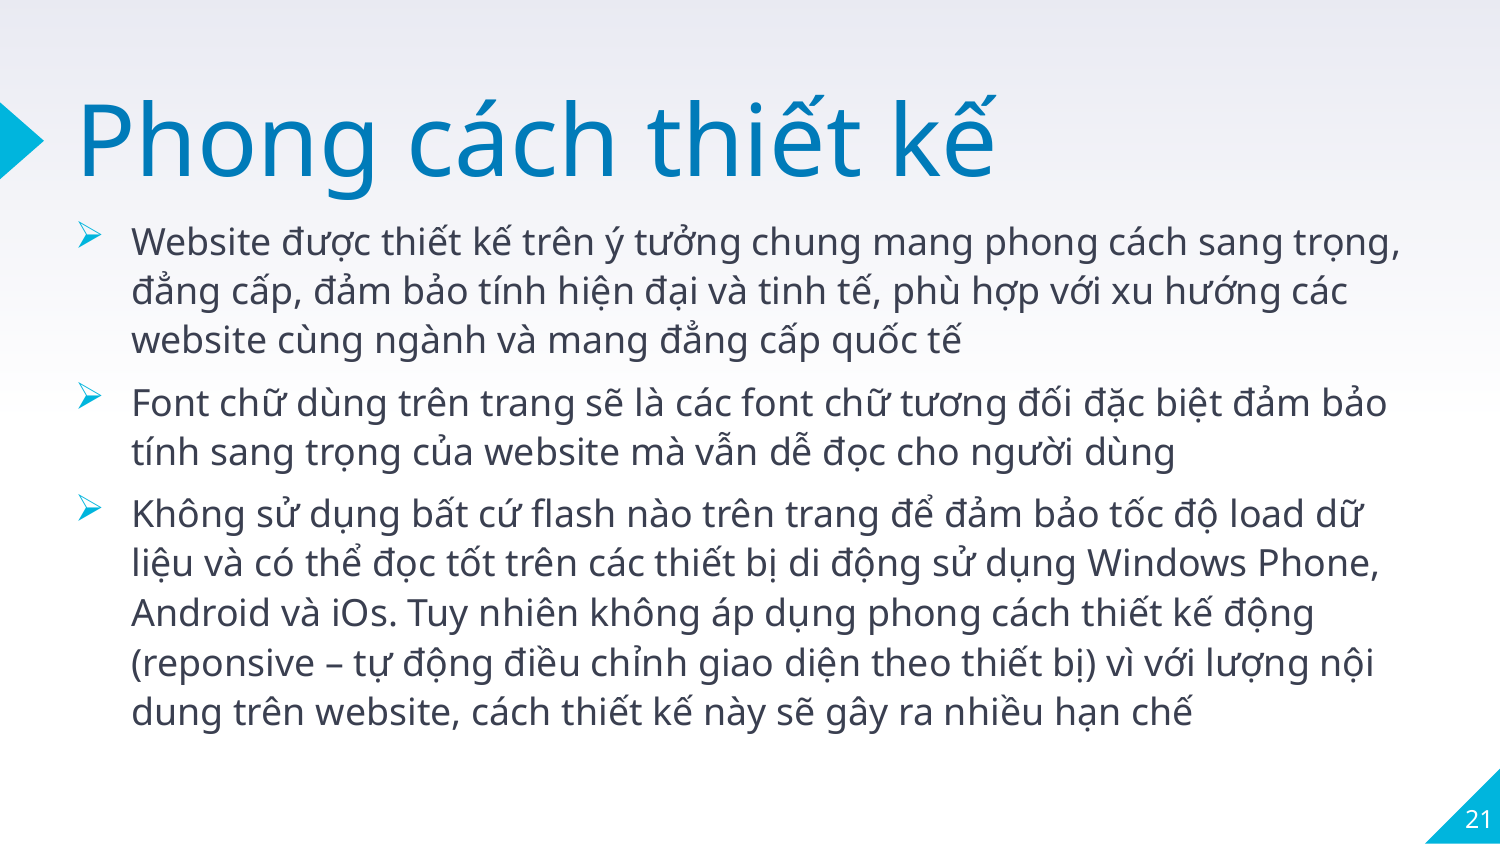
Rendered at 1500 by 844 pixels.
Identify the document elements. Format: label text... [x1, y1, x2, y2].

title Phong cách thiết kế [75, 99, 1324, 213]
slide_number 21 [1418, 760, 1494, 838]
list Website được thiết kế trên ý tưởng chung mang phong cách sang trọng, đẳng cấp, đảm bảo tính hiện đại và tinh tế, phù hợp với xu hướng các website cùng ngành và mang đẳng cấp quốc tế Font chữ dùng trên trang sẽ là các font chữ tương đối đặc biệt đảm bảo tính sang trọng của website mà vẫn dễ đọc cho người dùng Không sử dụng bất cứ flash nào trên trang để đảm bảo tốc độ load dữ liệu và có thể đọc tốt trên các thiết bị di động sử dụng Windows Phone, Android và iOs. Tuy nhiên không áp dụng phong cách thiết kế động (reponsive – tự động điều chỉnh giao diện theo thiết bị) vì với lượng nội dung trên website, cách thiết kế này sẽ gây ra nhiều hạn chế [75, 213, 1419, 761]
